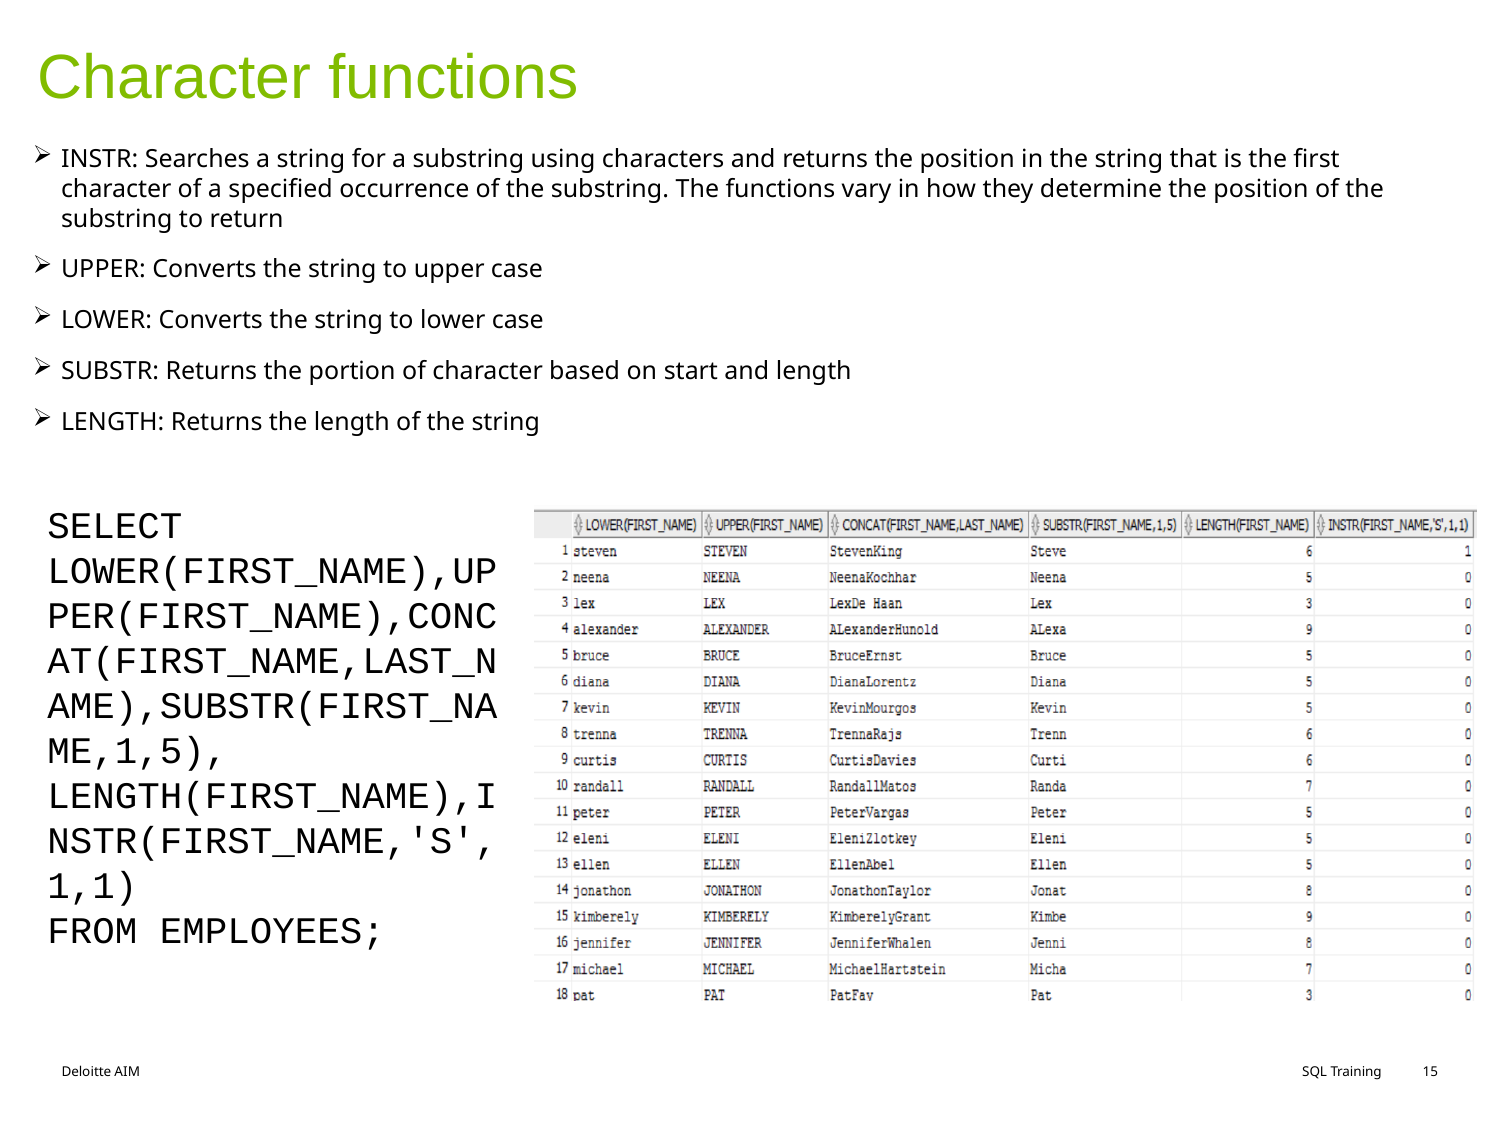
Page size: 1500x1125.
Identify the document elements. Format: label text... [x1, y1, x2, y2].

text_box SELECT LOWER(FIRST_NAME),UPPER(FIRST_NAME),CONCAT(FIRST_NAME,LAST_NAME),SUBSTR(FIRST_NAME,1,5), LENGTH(FIRST_NAME),INSTR(FIRST_NAME,'S',1,1) FROM EMPLOYEES; [32, 493, 535, 959]
title Character functions [37, 36, 1415, 113]
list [534, 505, 1477, 1002]
list INSTR: Searches a string for a substring using characters and returns the position in the string that is the first character of a specified occurrence of the substring. The functions vary in how they determine the position of the substring to return UPPER: Converts the string to upper case LOWER: Converts the string to lower case SUBSTR: Returns the portion of character based on start and length LENGTH: Returns the length of the string [32, 142, 1415, 480]
